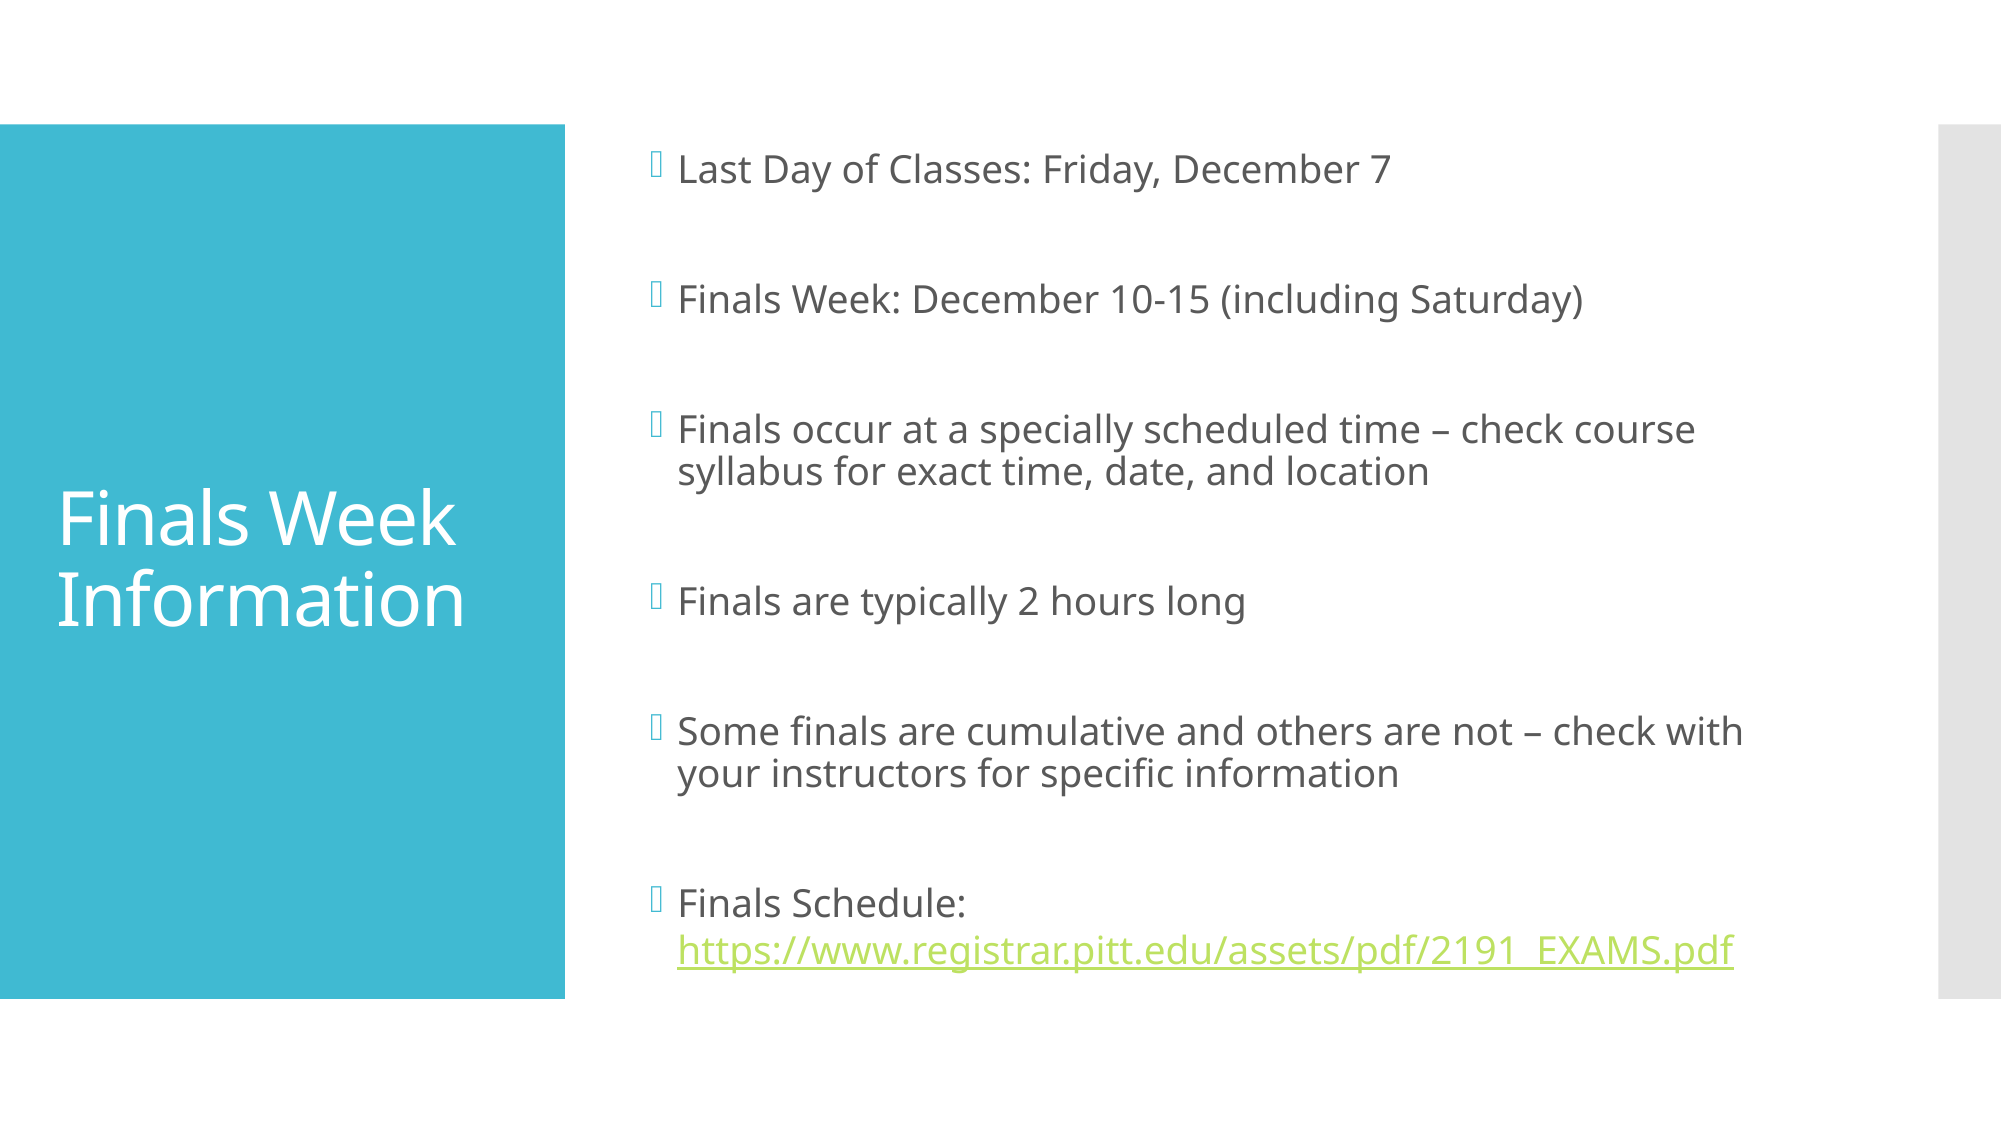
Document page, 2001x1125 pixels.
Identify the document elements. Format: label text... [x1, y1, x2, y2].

list Last Day of Classes: Friday, December 7 Finals Week: December 10-15 (including Saturday) Finals occur at a specially scheduled time – check course syllabus for exact time, date, and location Finals are typically 2 hours long Some finals are cumulative and others are not – check with your instructors for specific information Finals Schedule: https://www.registrar.pitt.edu/assets/pdf/2191_EXAMS.pdf [634, 141, 1835, 982]
title Finals Week Information [41, 184, 525, 940]
